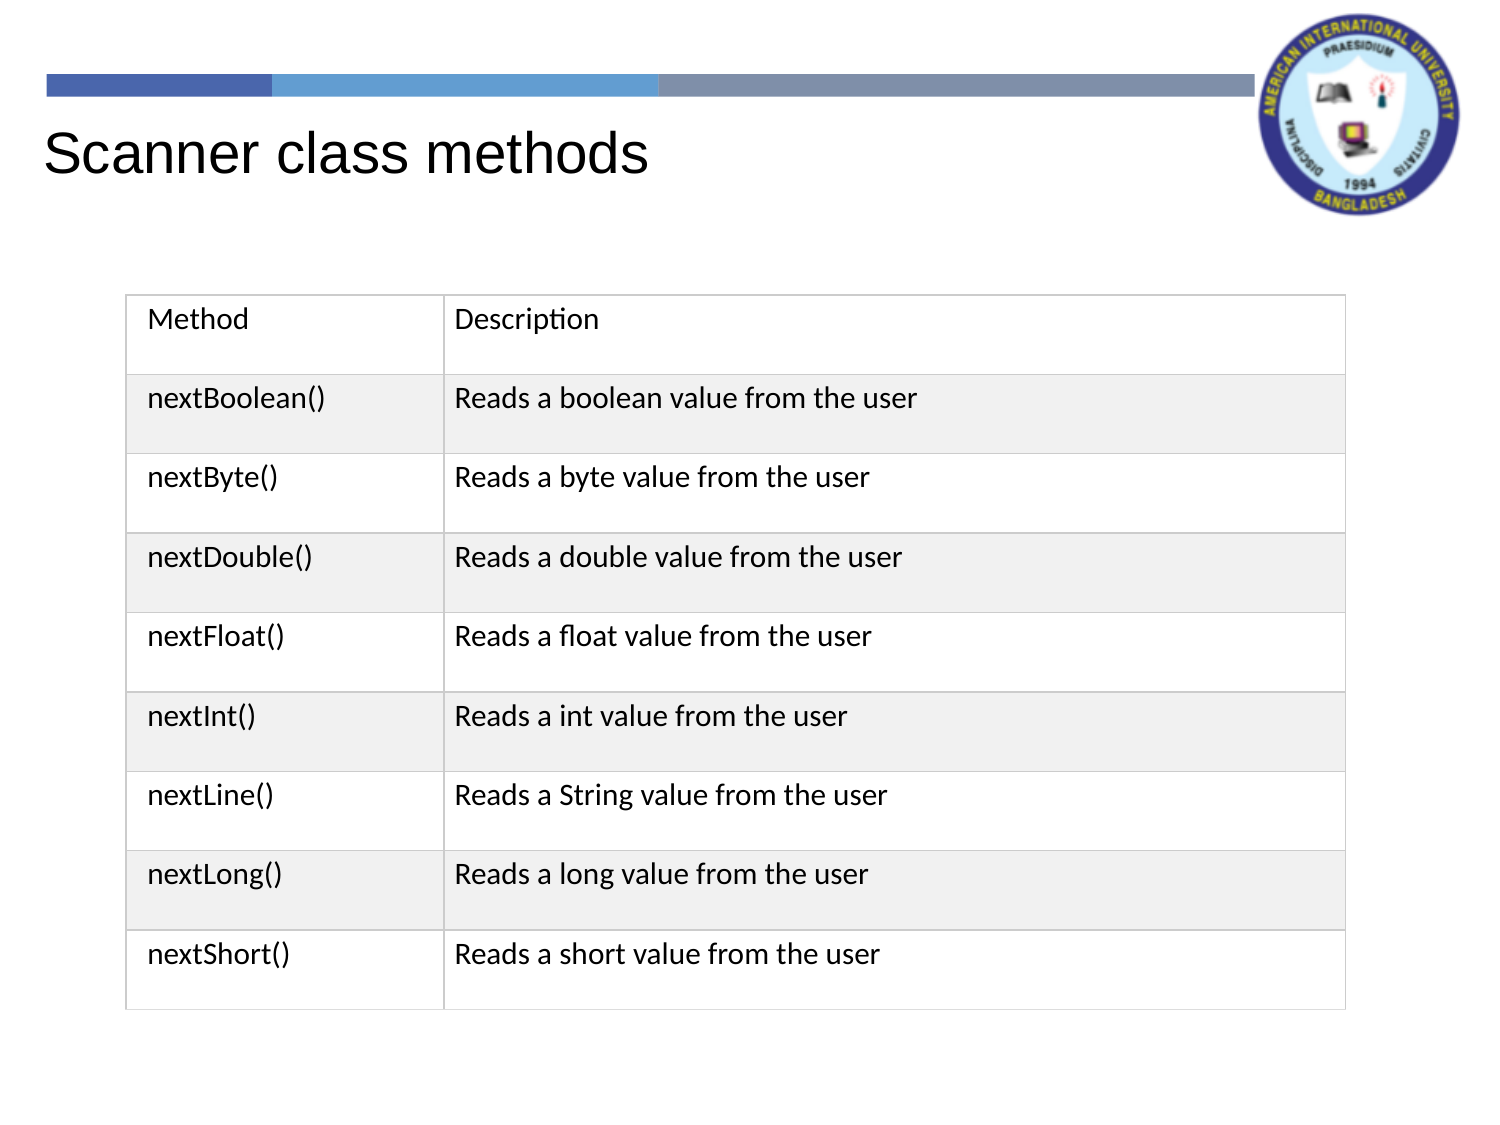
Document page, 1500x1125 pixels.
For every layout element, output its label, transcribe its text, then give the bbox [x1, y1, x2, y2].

picture [1254, 9, 1465, 221]
table_cell nextLong() [127, 851, 443, 929]
table_cell Reads a boolean value from the user [445, 375, 1345, 453]
table_cell nextDouble() [127, 534, 443, 612]
table_header Description [445, 296, 1345, 374]
table_cell nextInt() [127, 693, 443, 771]
table_cell nextLine() [127, 772, 443, 850]
text_box Scanner class methods [43, 115, 890, 186]
table_cell nextShort() [127, 931, 443, 1009]
table_cell nextFloat() [127, 613, 443, 691]
table_cell Reads a short value from the user [445, 931, 1345, 1009]
table_cell nextBoolean() [127, 375, 443, 453]
table_cell Reads a byte value from the user [445, 454, 1345, 532]
table_cell Reads a long value from the user [445, 851, 1345, 929]
table_header Method [127, 296, 443, 374]
table_cell Reads a double value from the user [445, 534, 1345, 612]
table_cell Reads a float value from the user [445, 613, 1345, 691]
table_cell Reads a int value from the user [445, 693, 1345, 771]
table_cell Reads a String value from the user [445, 772, 1345, 850]
table_cell nextByte() [127, 454, 443, 532]
